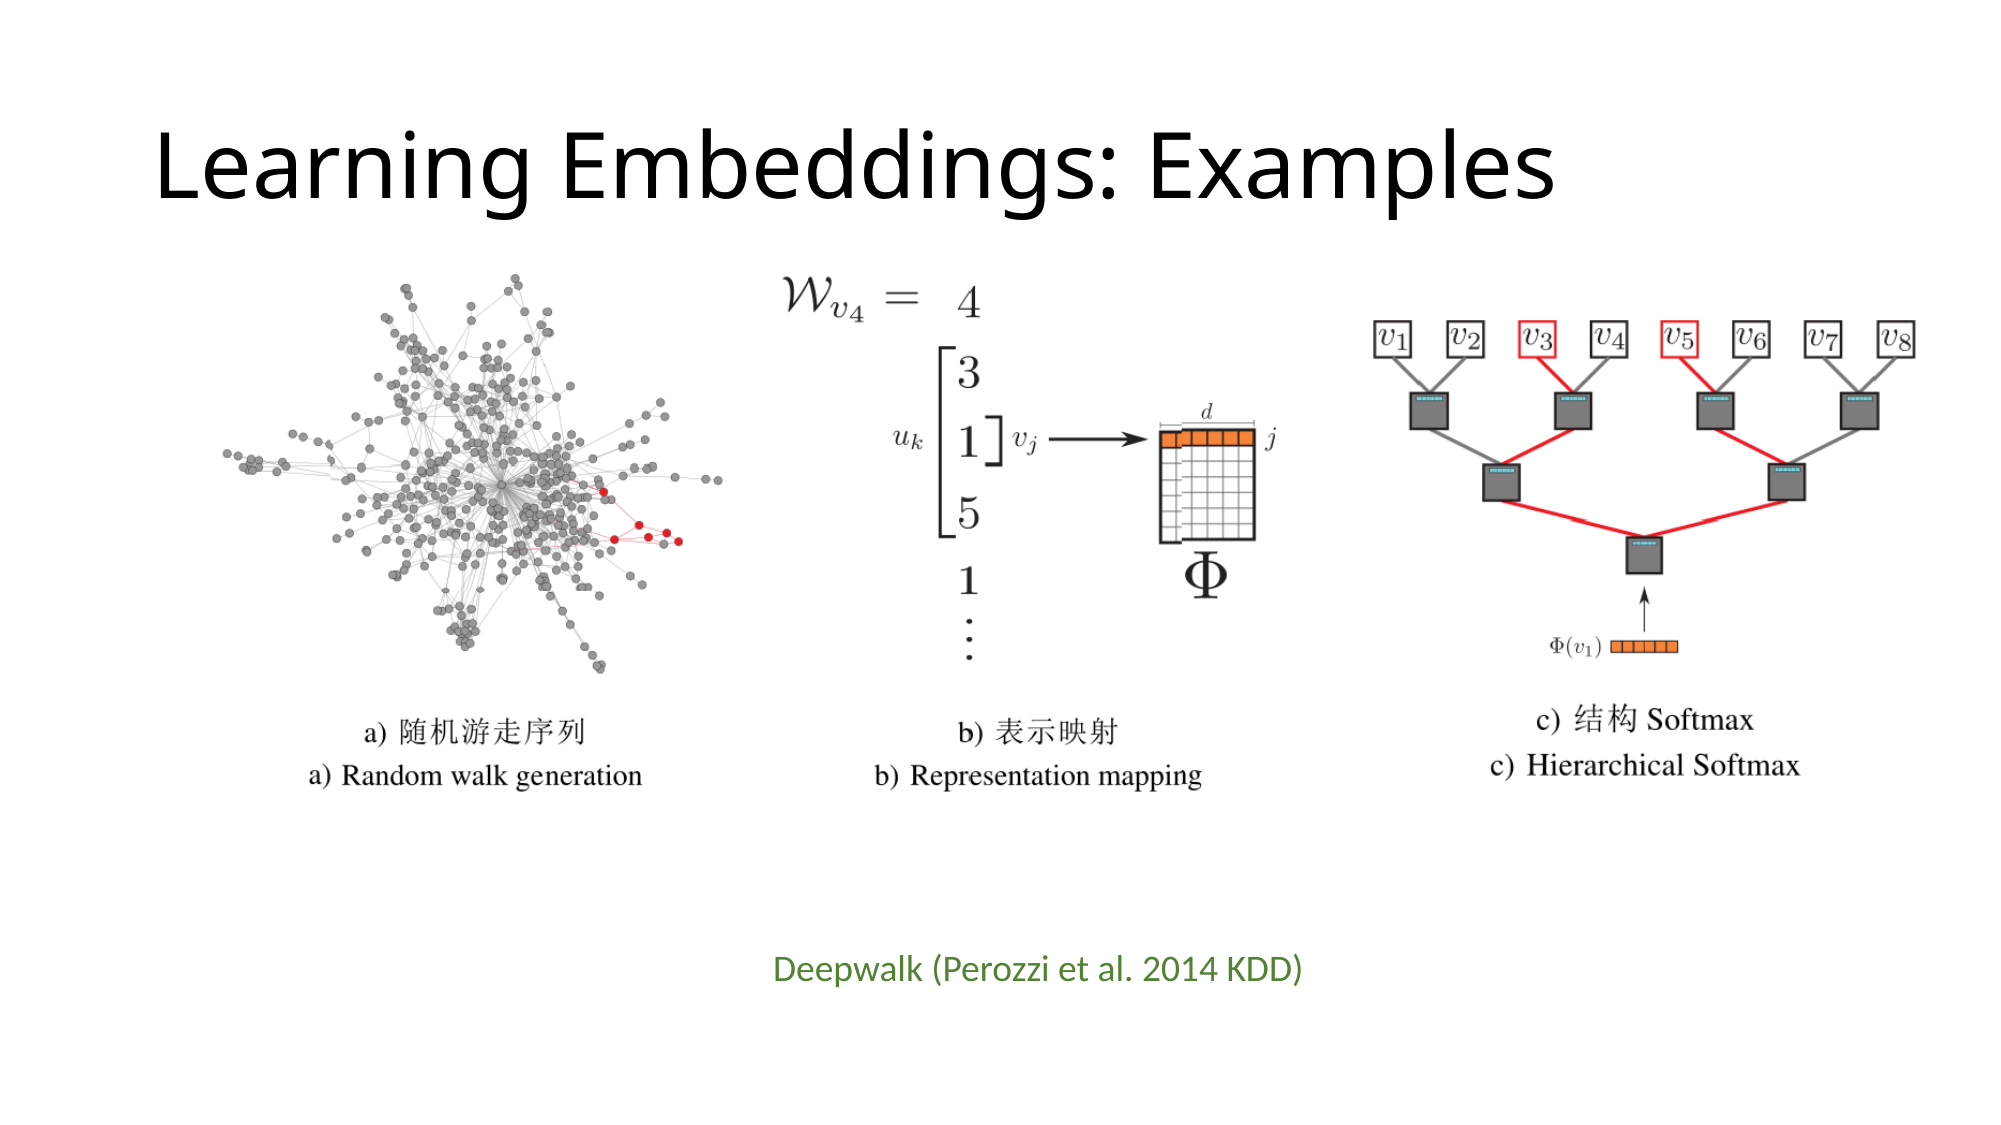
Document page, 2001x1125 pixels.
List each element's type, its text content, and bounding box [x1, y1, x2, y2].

picture [1348, 303, 1935, 786]
picture [217, 270, 1291, 797]
title Learning Embeddings: Examples [137, 59, 1863, 278]
text_box Deepwalk (Perozzi et al. 2014 KDD) [758, 936, 1319, 996]
